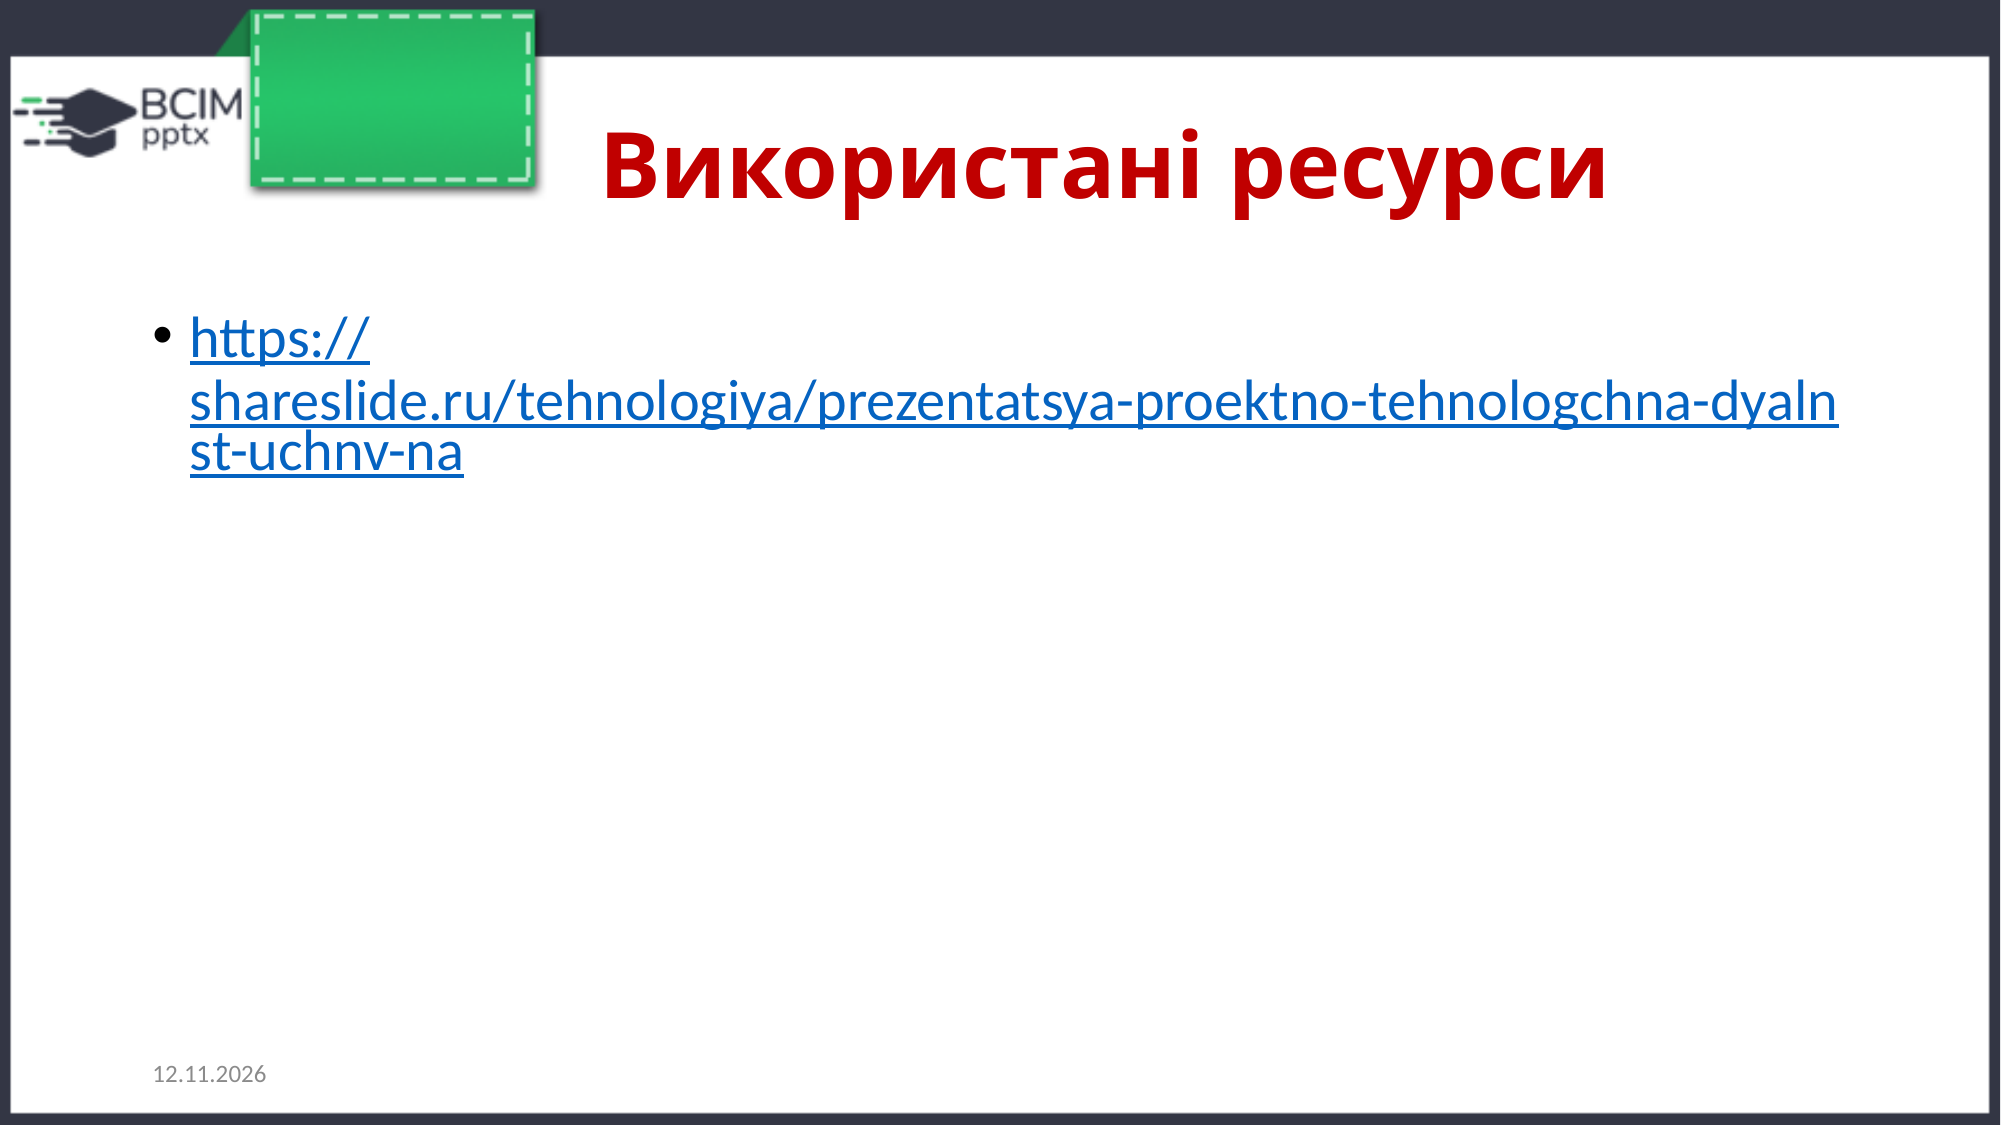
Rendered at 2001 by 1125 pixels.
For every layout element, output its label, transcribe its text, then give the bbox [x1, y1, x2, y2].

list https://shareslide.ru/tehnologiya/prezentatsya-proektno-tehnologchna-dyalnst-uchnv-na [137, 299, 1863, 1014]
title Використані ресурси [584, 59, 1863, 278]
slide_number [137, 1042, 588, 1103]
picture [0, 0, 2001, 1125]
